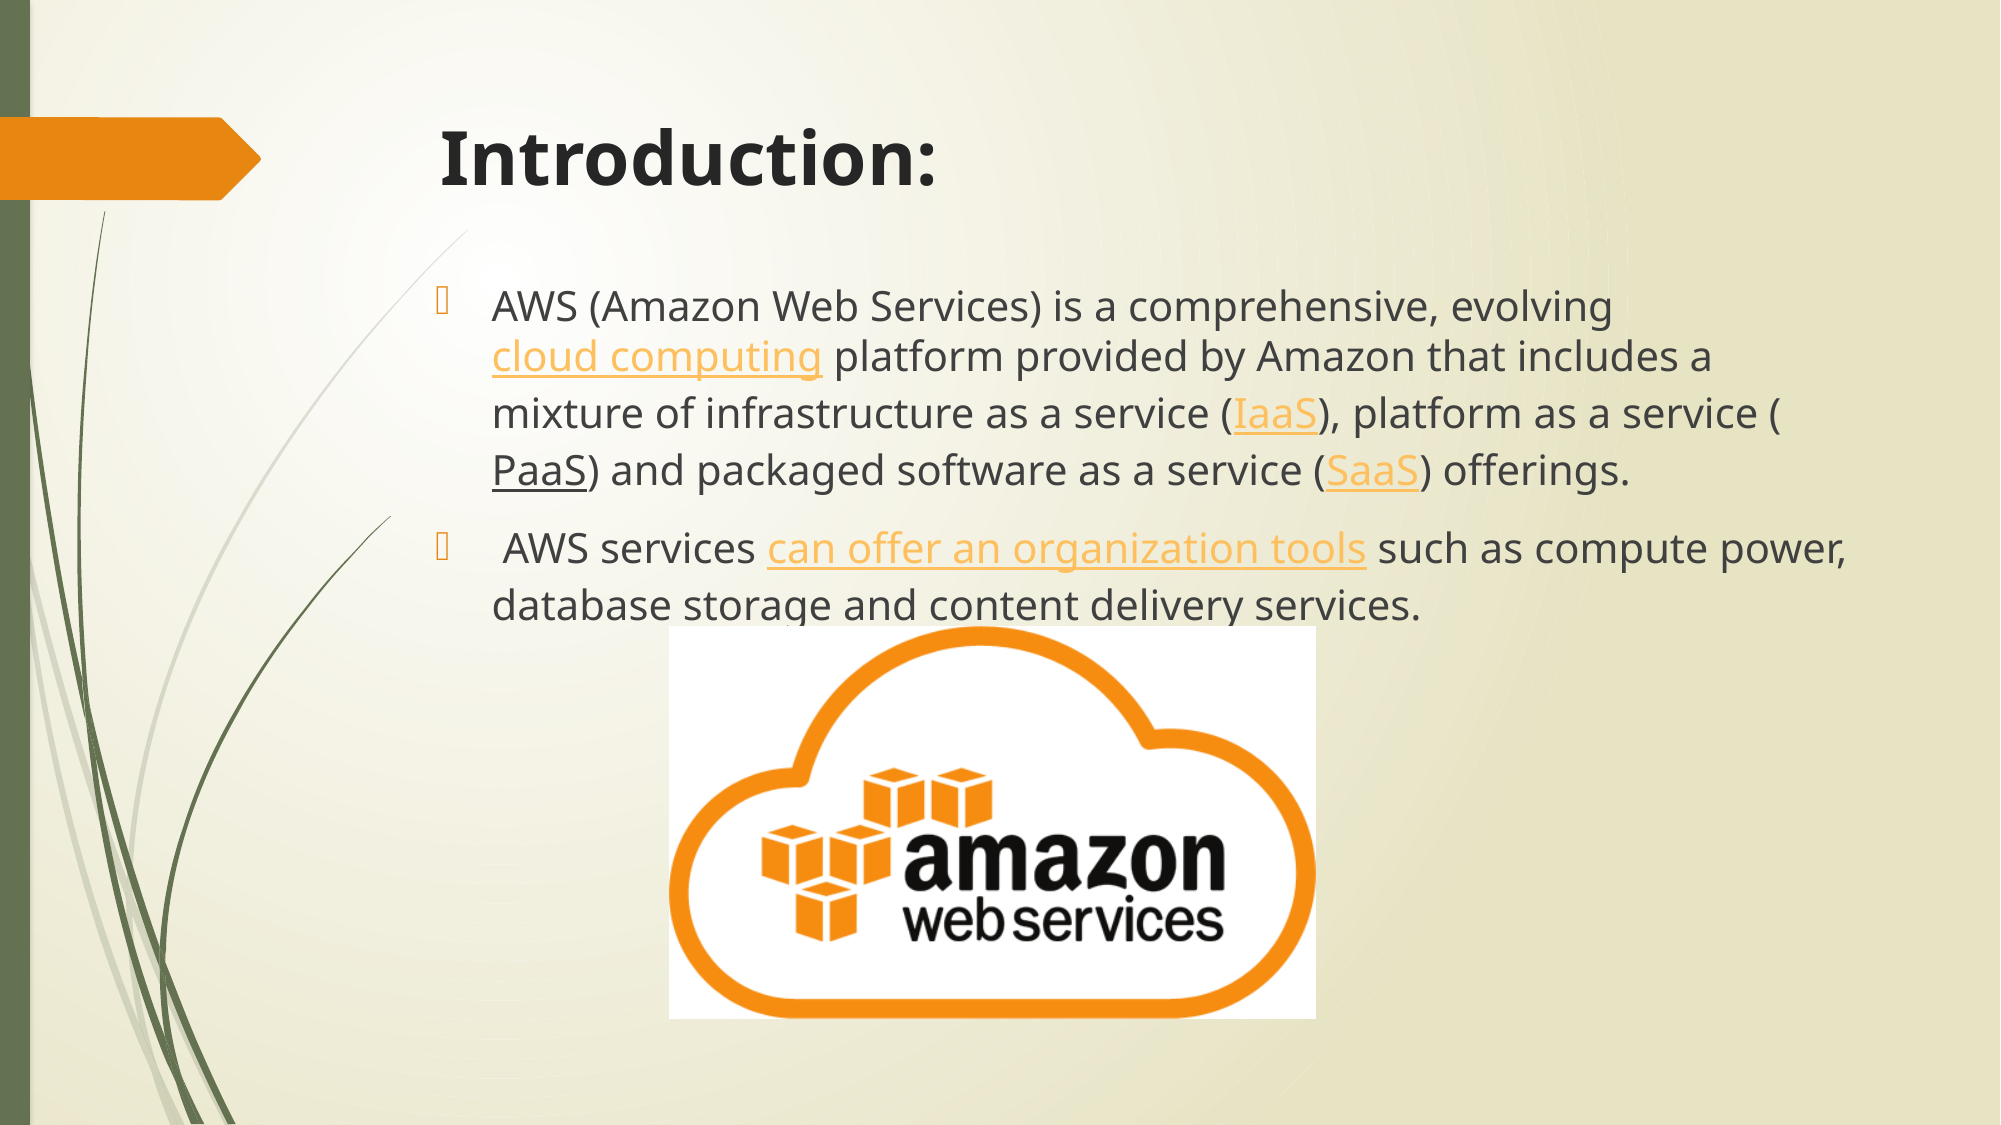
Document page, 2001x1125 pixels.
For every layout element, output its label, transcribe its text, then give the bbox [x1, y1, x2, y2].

list AWS (Amazon Web Services) is a comprehensive, evolving cloud computing platform provided by Amazon that includes a mixture of infrastructure as a service (IaaS), platform as a service (PaaS) and packaged software as a service (SaaS) offerings. AWS services can offer an organization tools such as compute power, database storage and content delivery services. [420, 272, 1883, 892]
title Introduction: [425, 102, 1888, 313]
picture [669, 626, 1317, 1020]
